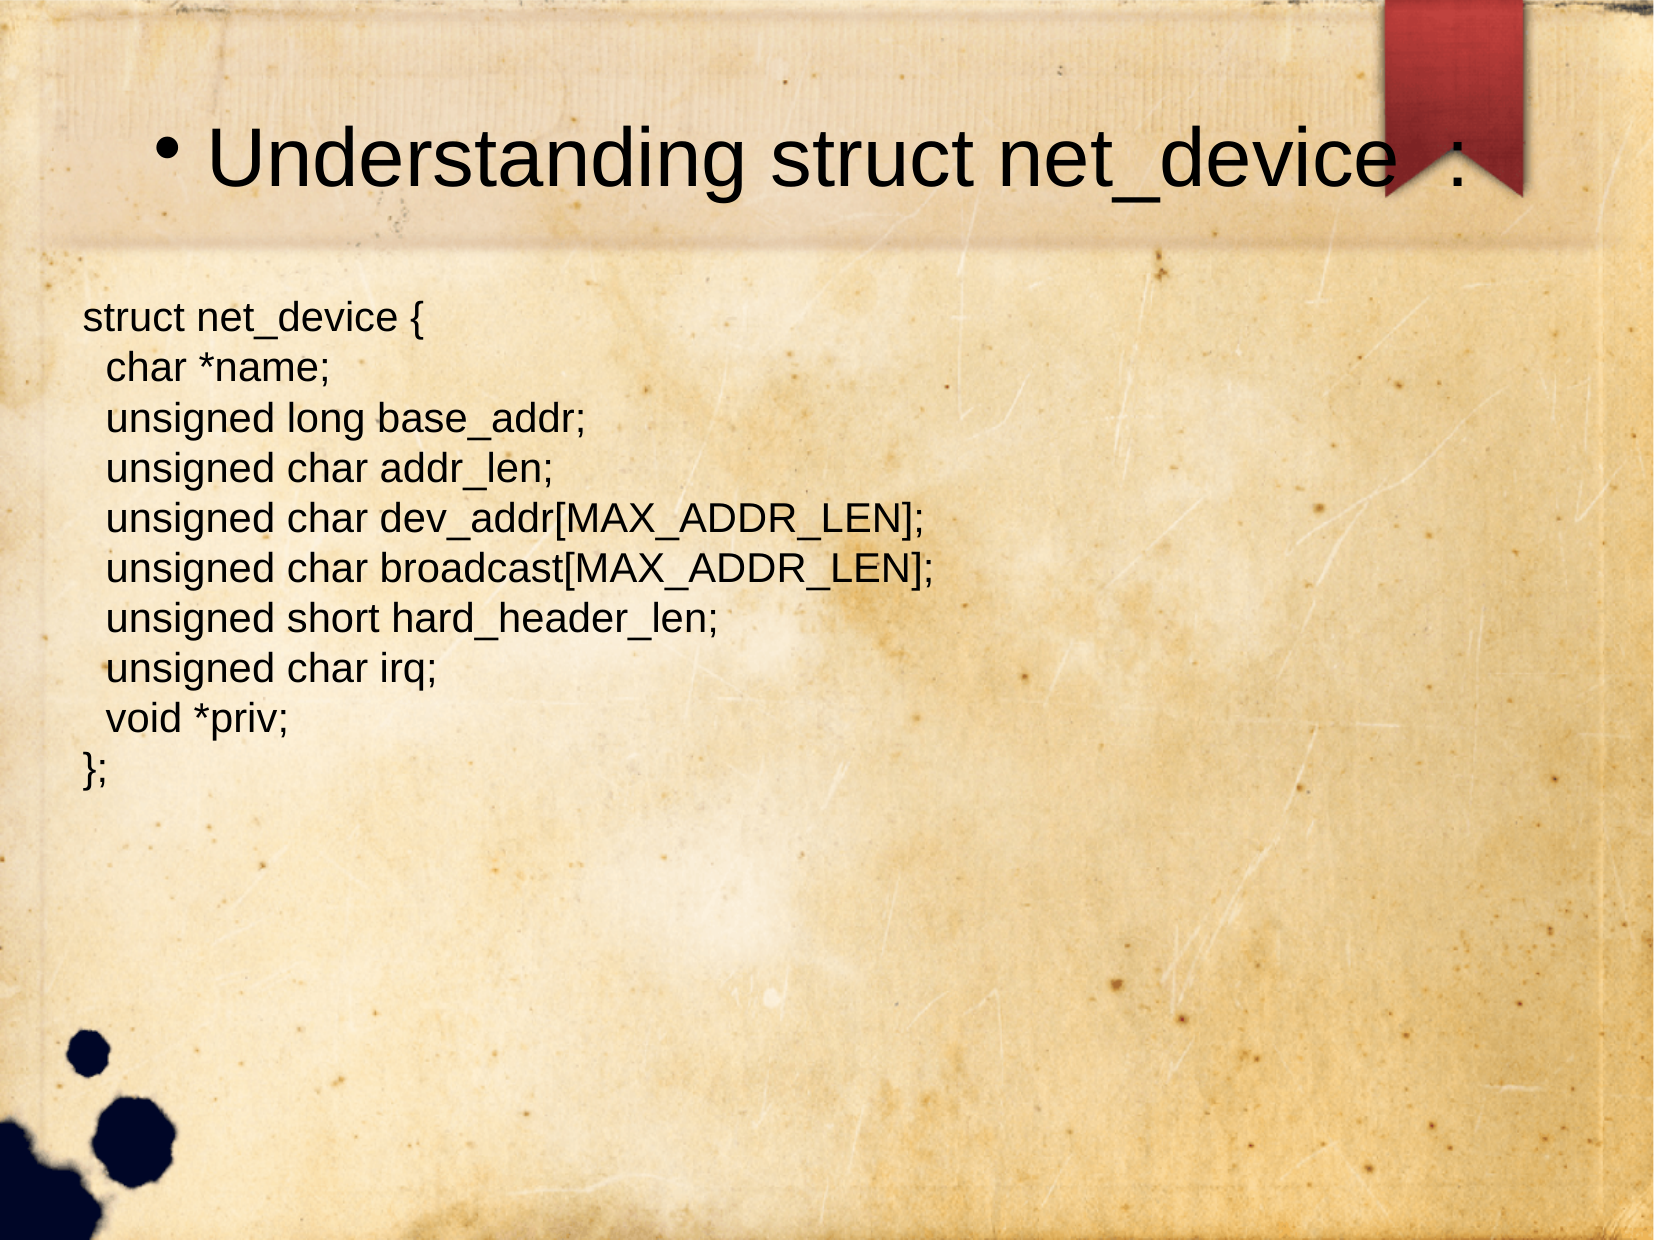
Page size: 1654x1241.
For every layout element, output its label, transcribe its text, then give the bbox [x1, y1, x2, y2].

picture [0, 0, 1654, 1240]
title Understanding struct net_device : [59, 49, 1548, 257]
list struct net_device { char *name; unsigned long base_addr; unsigned char addr_len; unsigned char dev_addr[MAX_ADDR_LEN]; unsigned char broadcast[MAX_ADDR_LEN]; unsigned short hard_header_len; unsigned char irq; void *priv; }; [82, 290, 1595, 1063]
